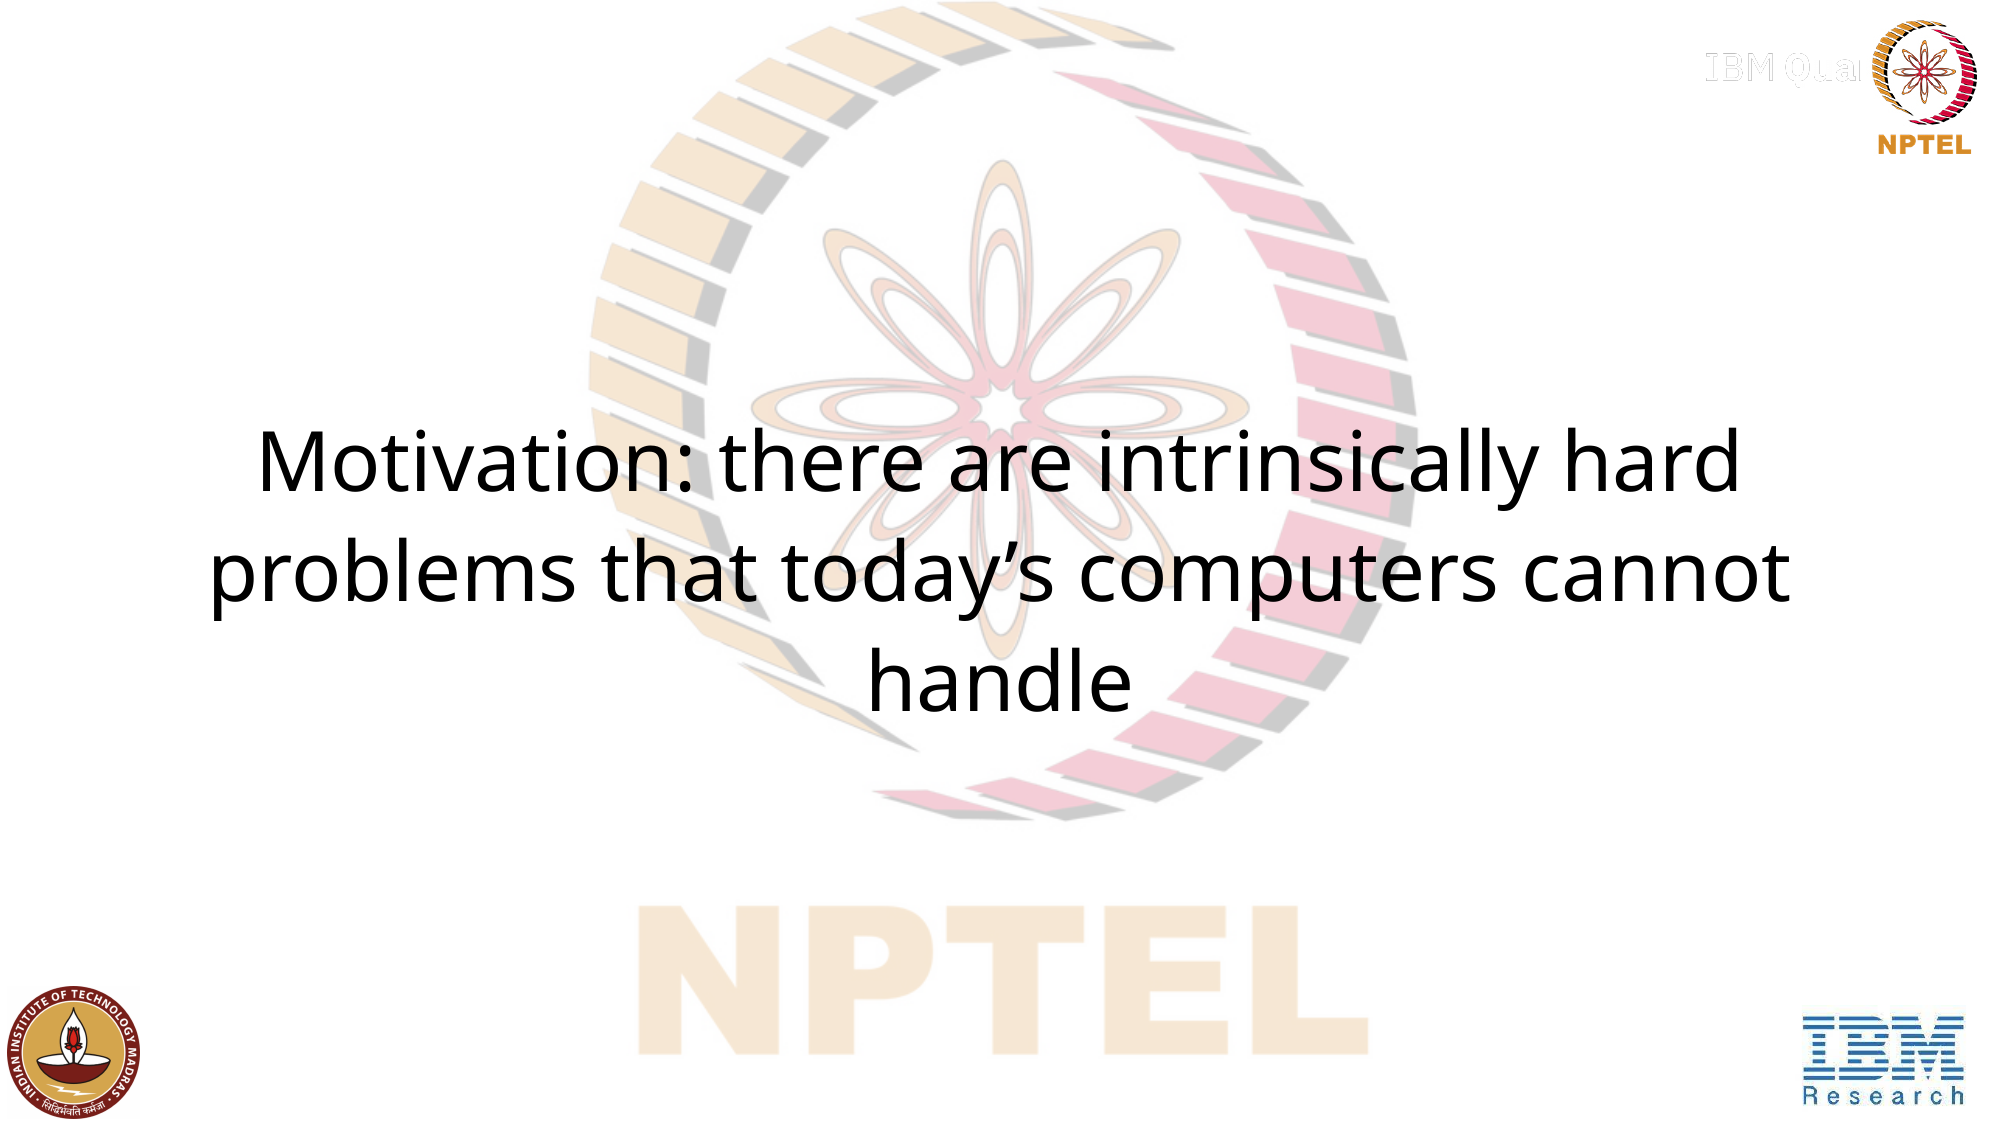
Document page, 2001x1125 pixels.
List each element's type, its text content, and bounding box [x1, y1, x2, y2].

picture [1776, 1005, 1993, 1119]
text_box Motivation: there are intrinsically hard problems that today’s computers cannot handle [177, 398, 1823, 729]
picture [1860, 6, 1993, 166]
picture [7, 986, 140, 1119]
